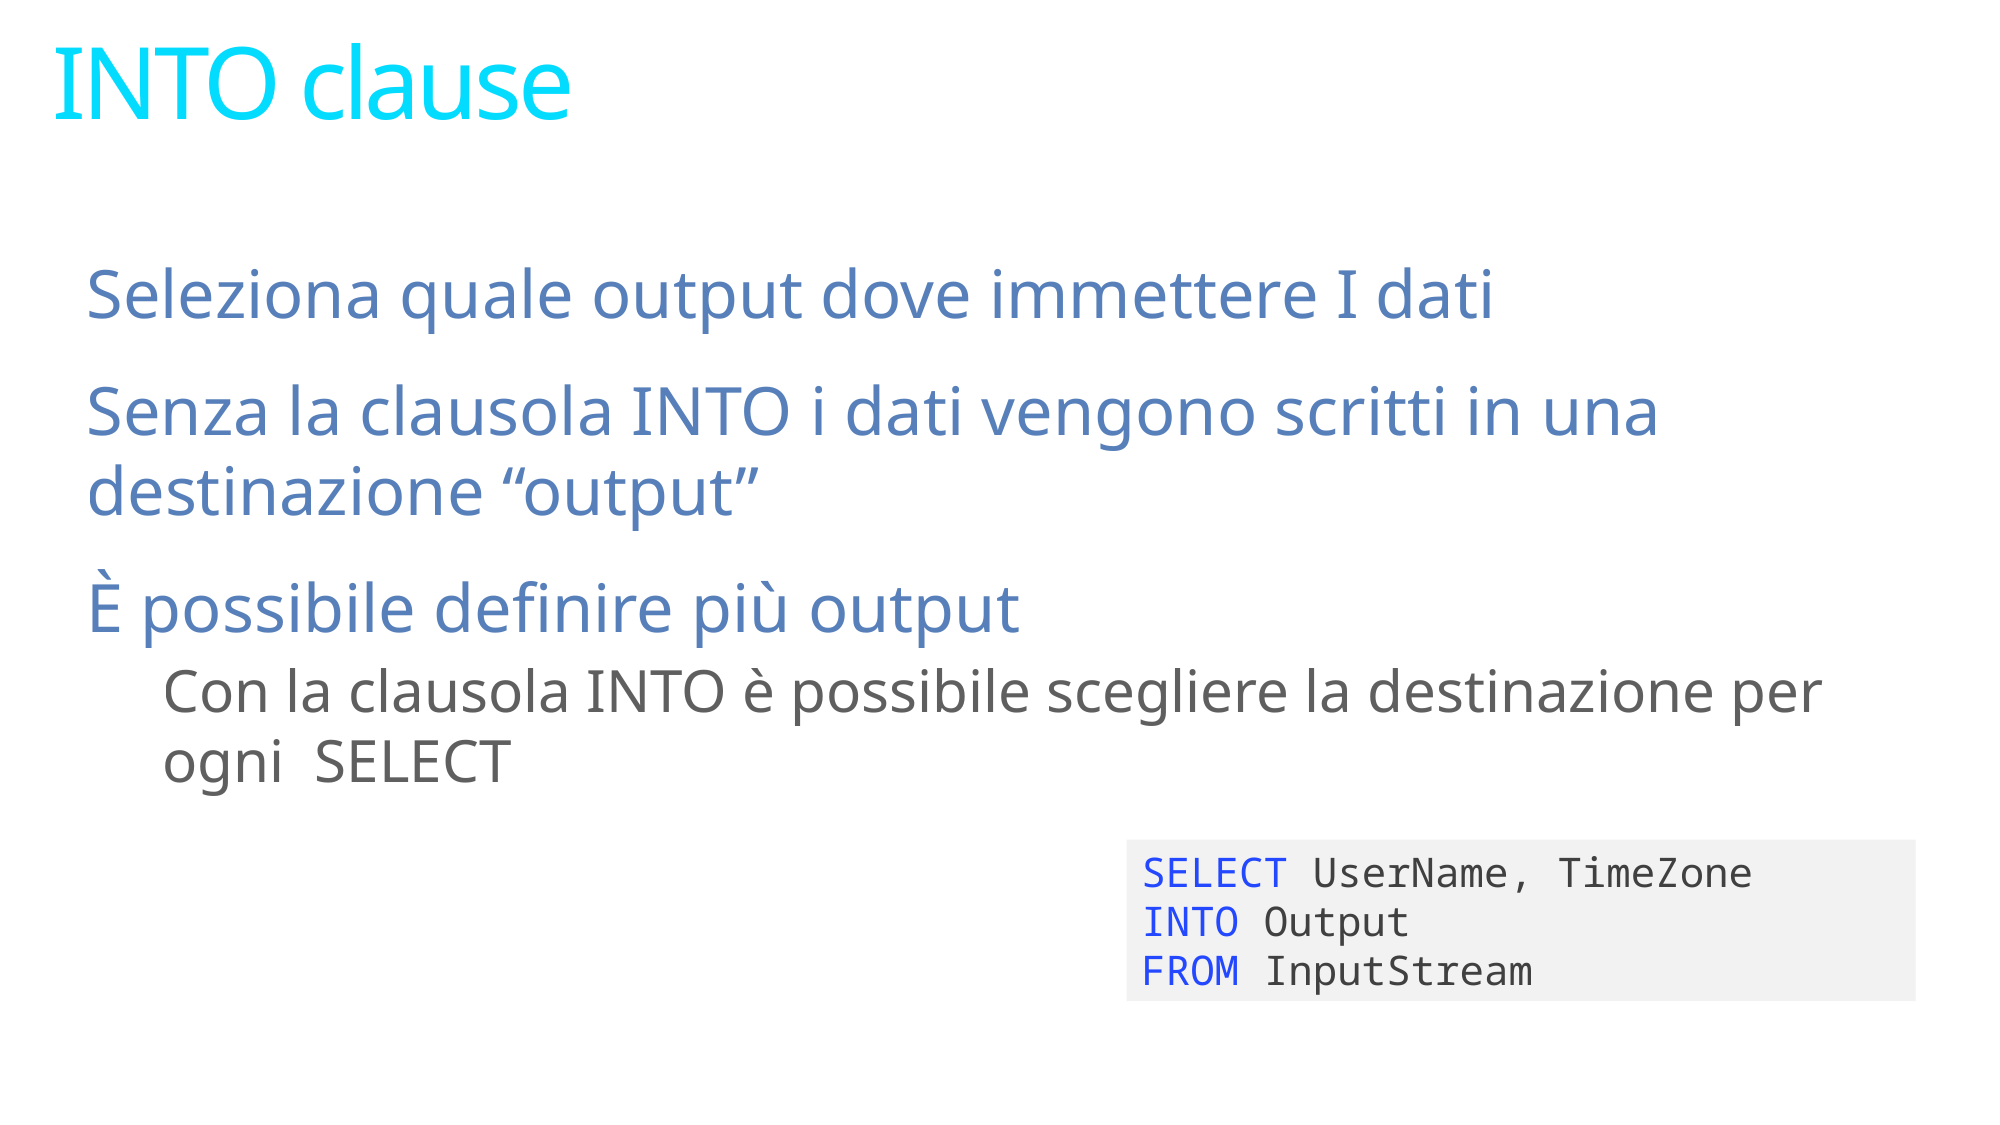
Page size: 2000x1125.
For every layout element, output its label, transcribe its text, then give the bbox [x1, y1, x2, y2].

title INTO clause [38, 25, 1962, 224]
text_box SELECT UserName, TimeZone INTO Output FROM InputStream [1126, 839, 1916, 1002]
list Seleziona quale output dove immettere I dati Senza la clausola INTO i dati vengono scritti in una destinazione “output” È possibile definire più output Con la clausola INTO è possibile scegliere la destinazione per ogni SELECT [71, 244, 1964, 1091]
